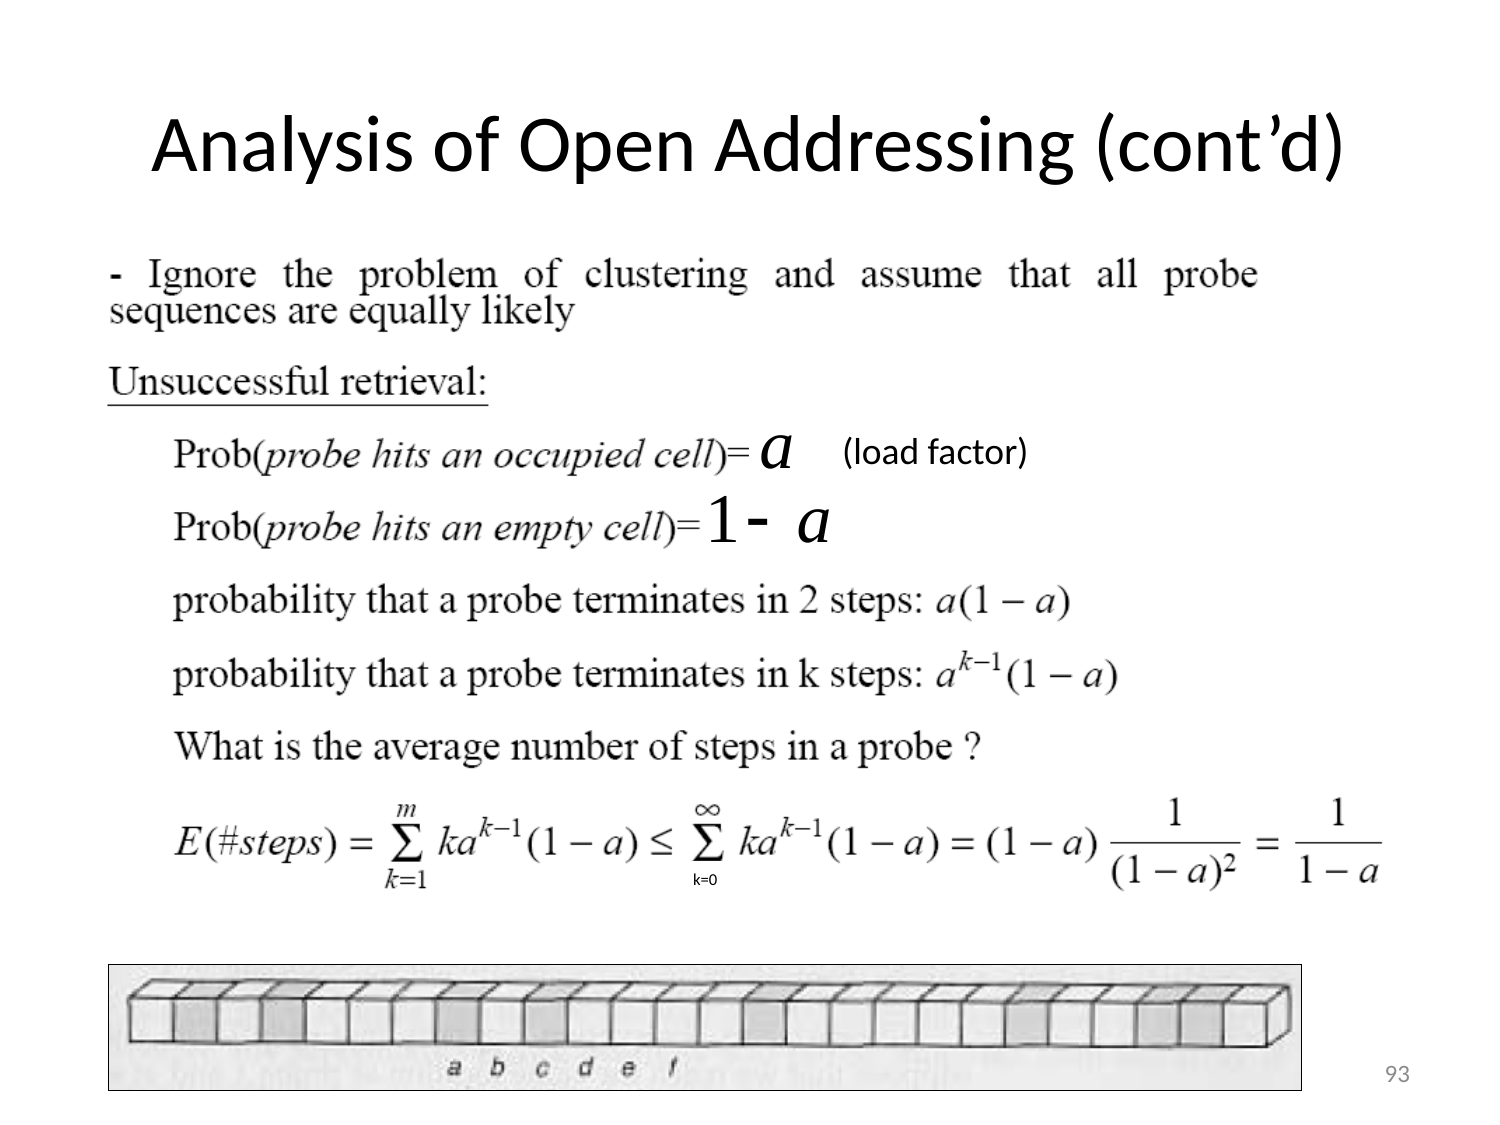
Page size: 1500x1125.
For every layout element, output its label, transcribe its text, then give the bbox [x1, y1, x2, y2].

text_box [748, 421, 808, 476]
slide_number 93 [1074, 1042, 1425, 1103]
picture [108, 964, 1302, 1091]
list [60, 244, 1411, 899]
title Analysis of Open Addressing (cont’d) [75, 45, 1425, 233]
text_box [702, 478, 844, 561]
